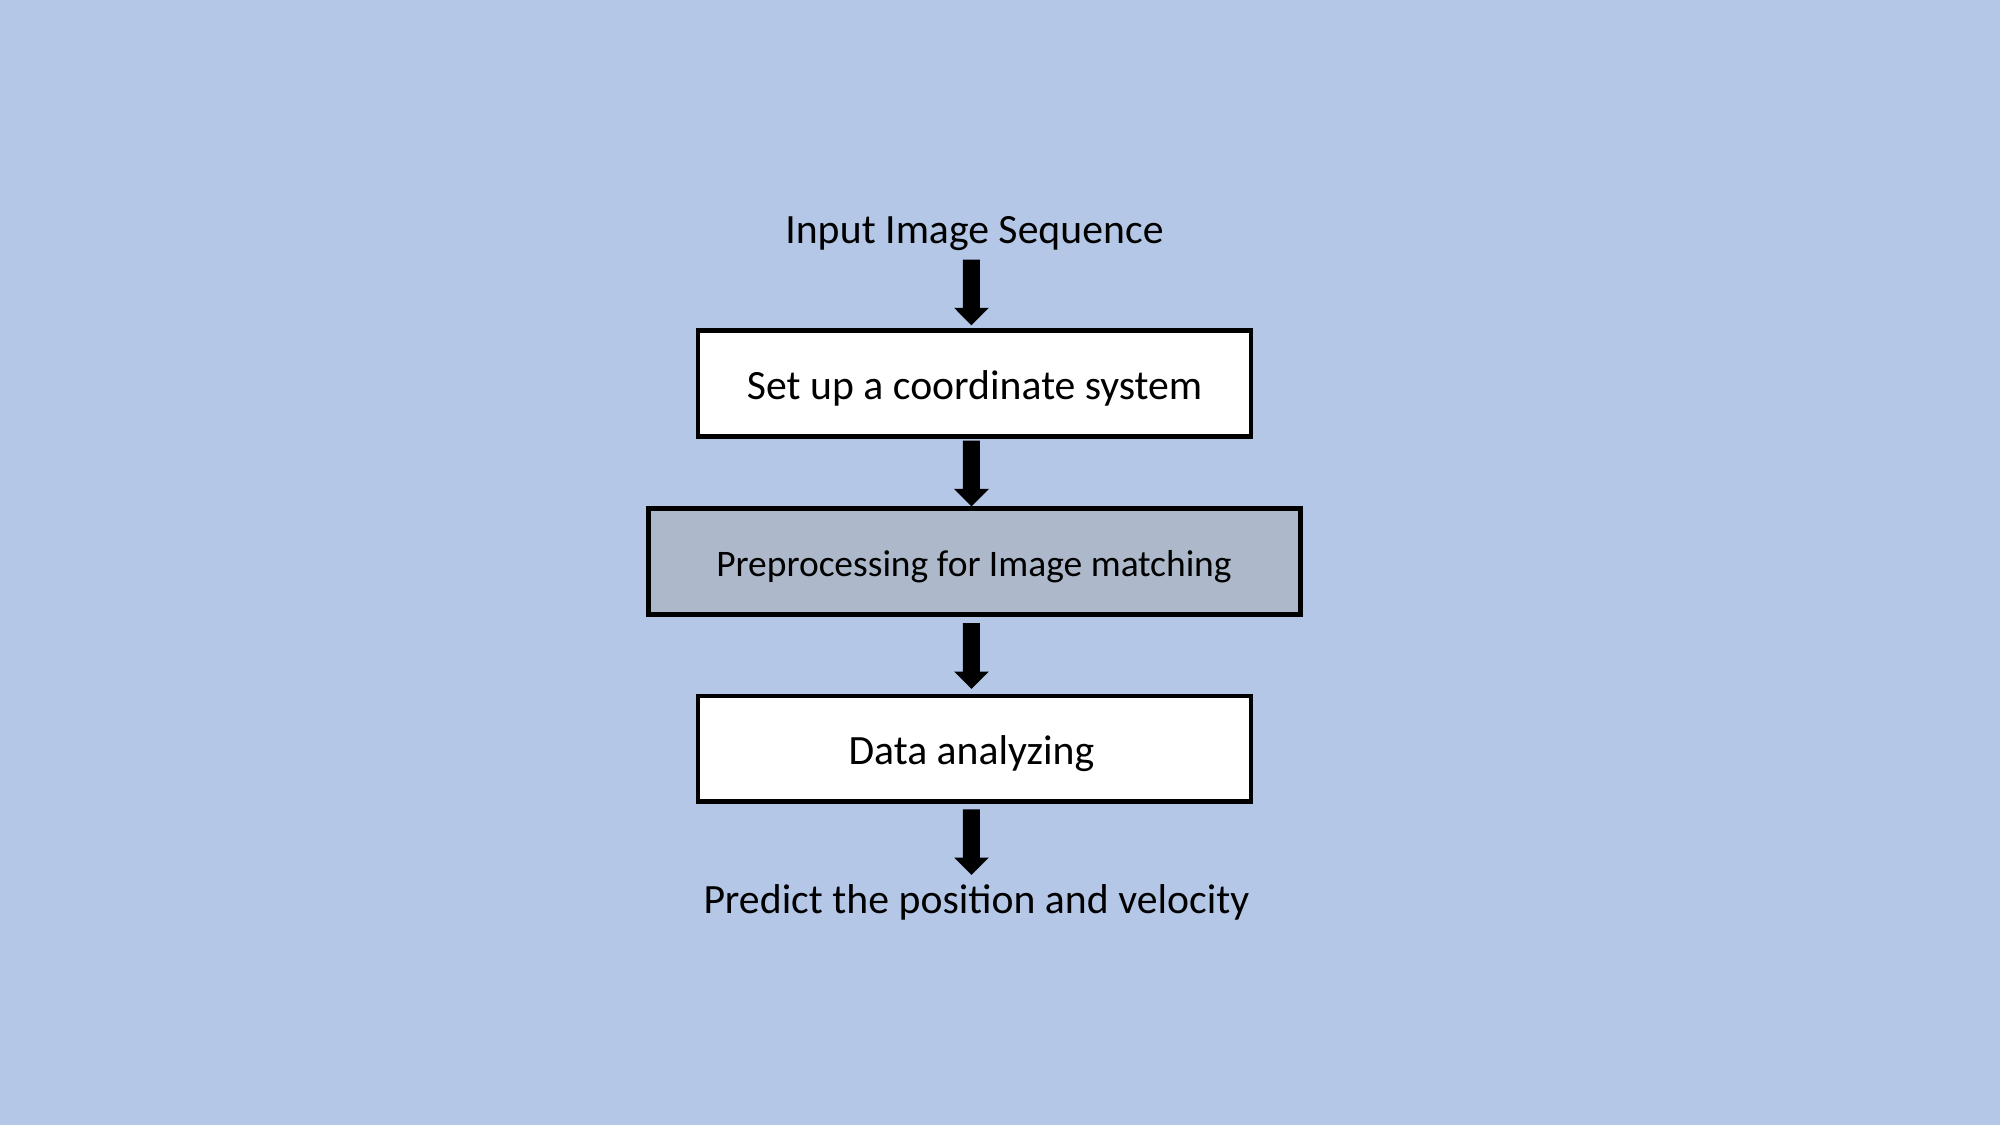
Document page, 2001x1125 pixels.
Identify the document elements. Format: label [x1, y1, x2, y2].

text_box [648, 194, 1301, 931]
